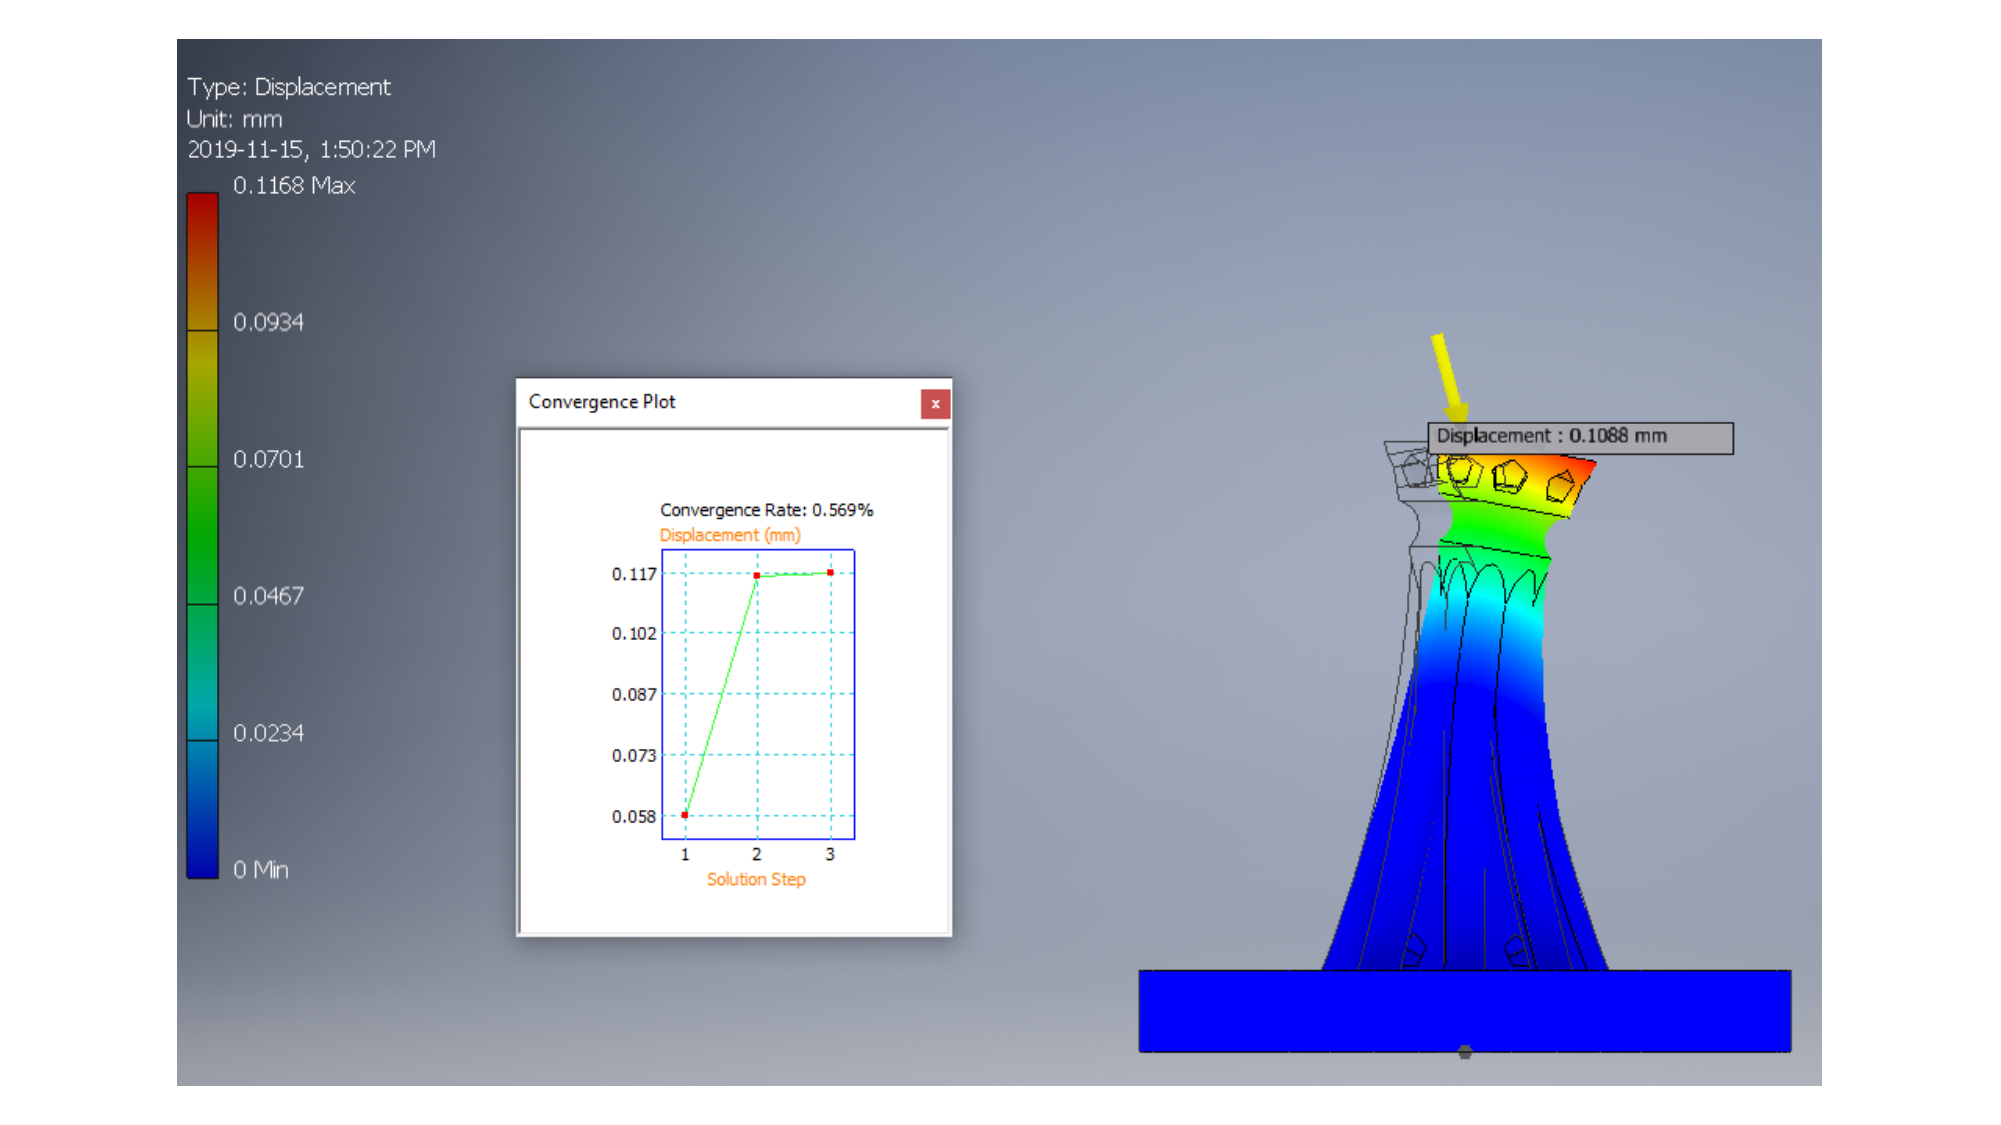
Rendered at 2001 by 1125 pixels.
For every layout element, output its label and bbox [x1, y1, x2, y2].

picture [177, 39, 1822, 1086]
